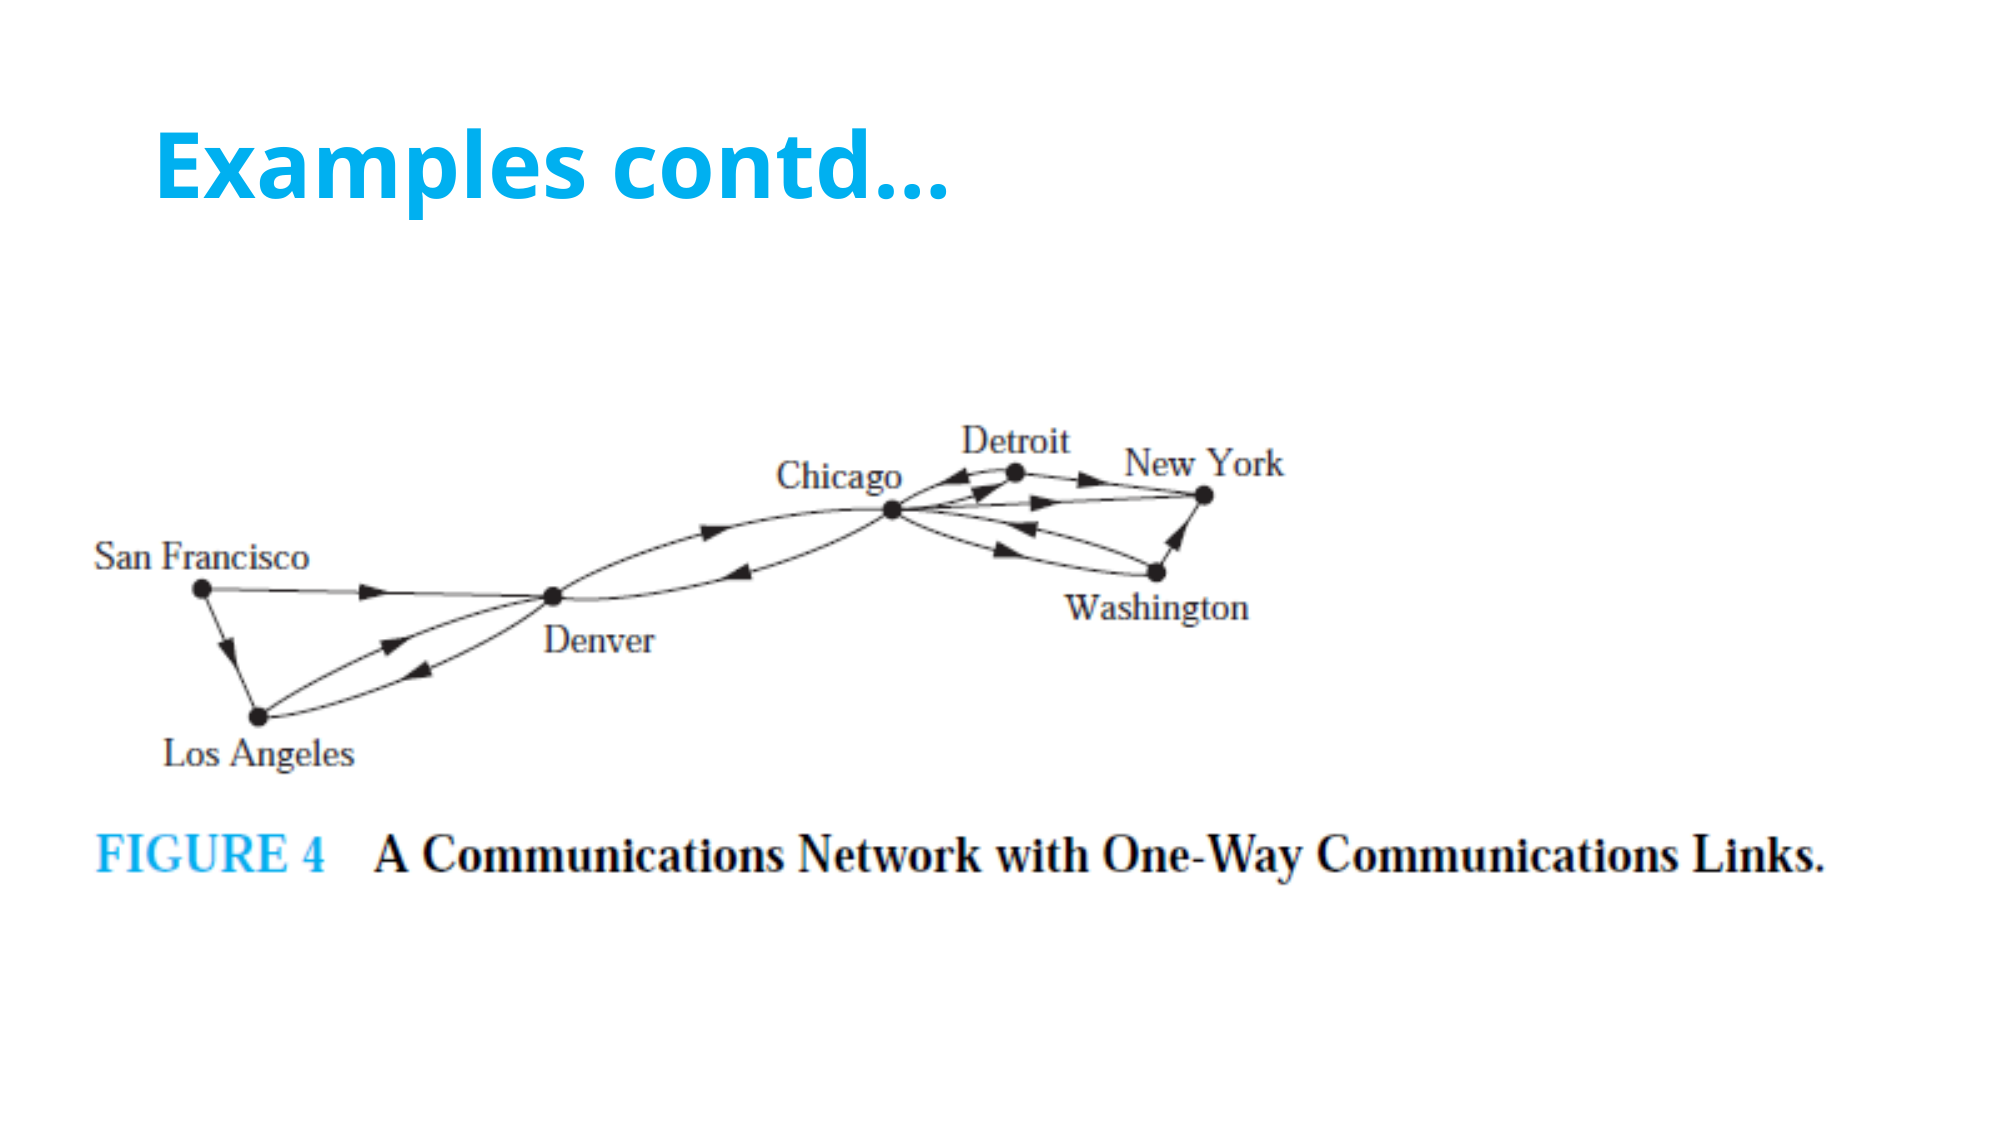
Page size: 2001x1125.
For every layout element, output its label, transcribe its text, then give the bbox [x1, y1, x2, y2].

title Examples contd… [137, 59, 1863, 278]
picture [60, 358, 1863, 896]
